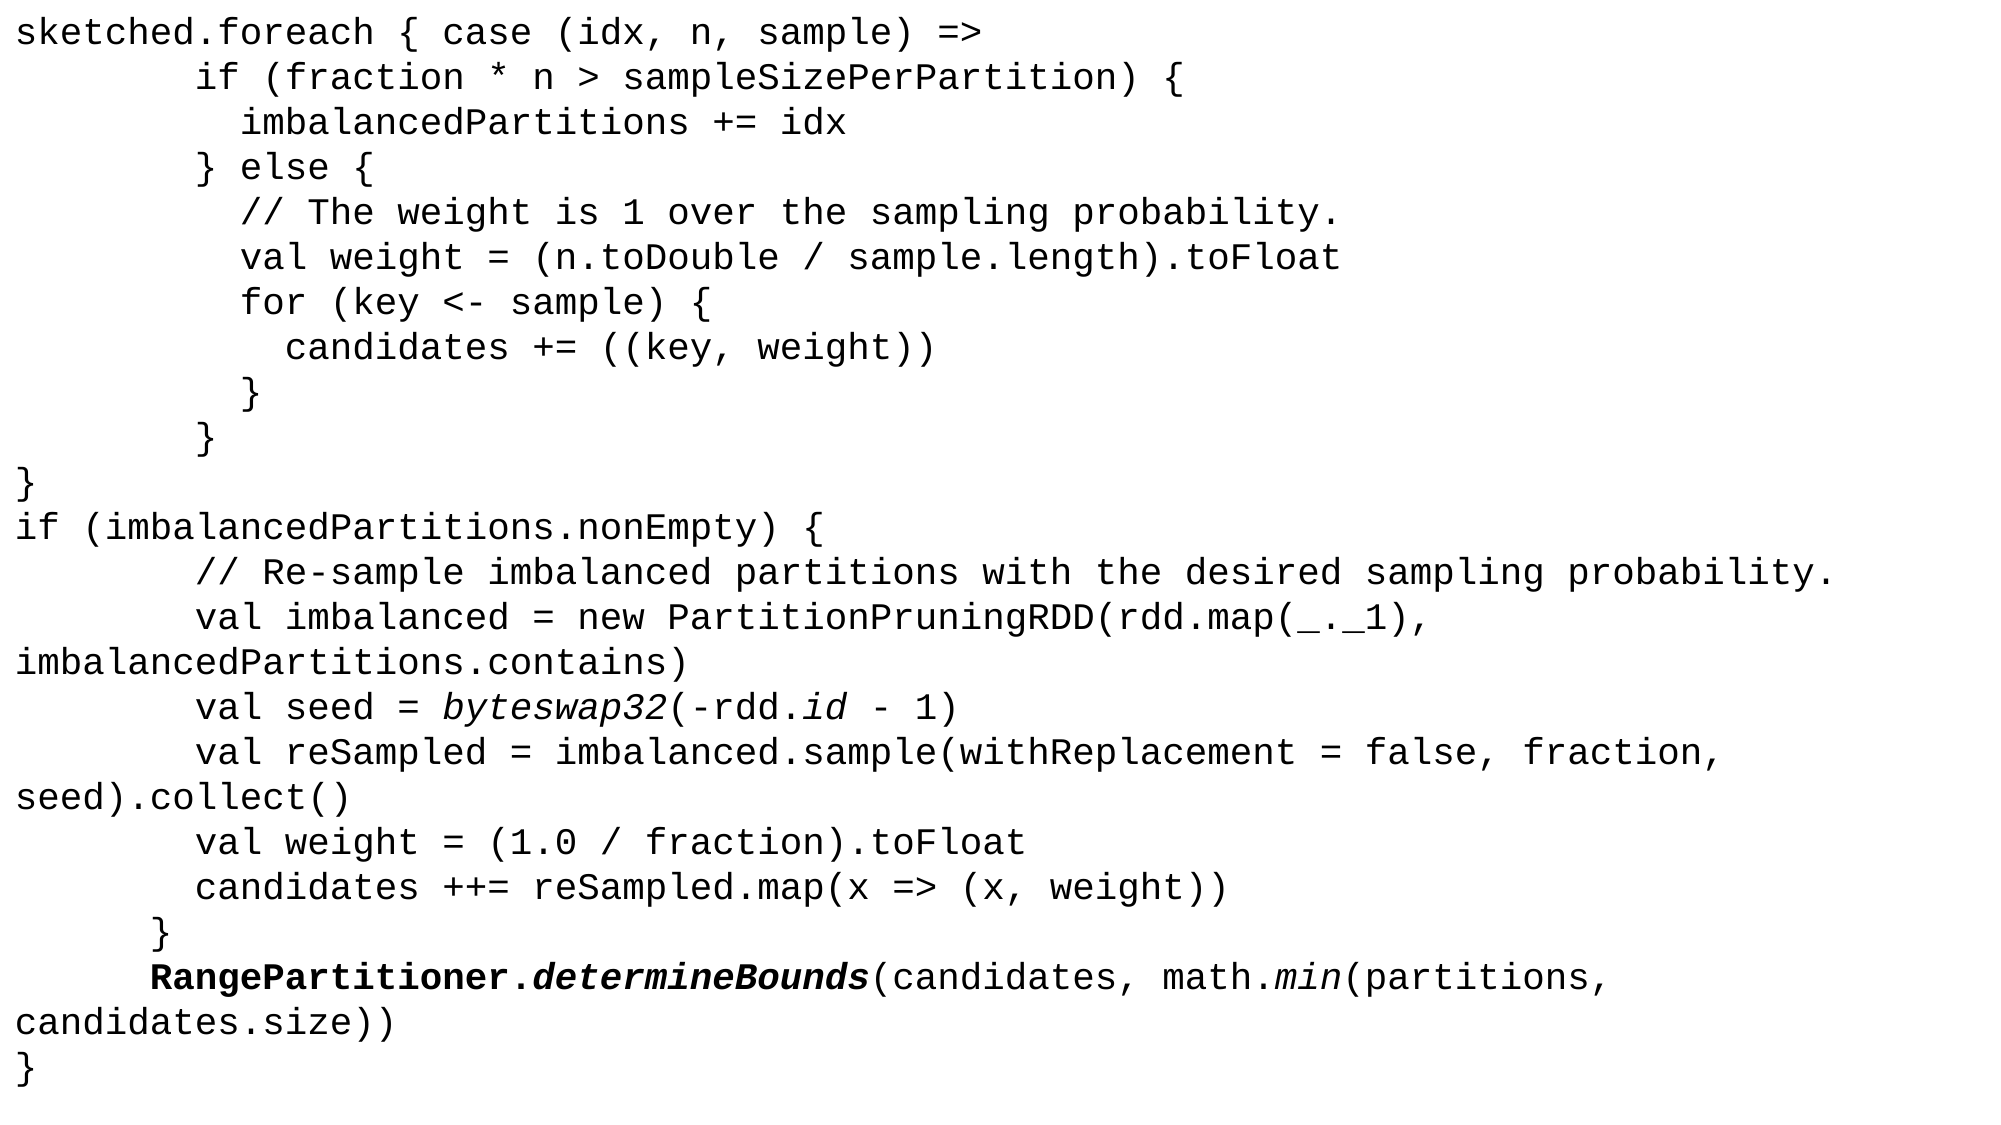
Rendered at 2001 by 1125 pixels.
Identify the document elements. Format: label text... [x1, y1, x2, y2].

text_box sketched.foreach { case (idx, n, sample) => if (fraction * n > sampleSizePerPartition) { imbalancedPartitions += idx } else { // The weight is 1 over the sampling probability. val weight = (n.toDouble / sample.length).toFloat for (key <- sample) { candidates += ((key, weight)) } } } if (imbalancedPartitions.nonEmpty) { // Re-sample imbalanced partitions with the desired sampling probability. val imbalanced = new PartitionPruningRDD(rdd.map(_._1), imbalancedPartitions.contains) val seed = byteswap32(-rdd.id - 1) val reSampled = imbalanced.sample(withReplacement = false, fraction, seed).collect() val weight = (1.0 / fraction).toFloat candidates ++= reSampled.map(x => (x, weight)) } RangePartitioner.determineBounds(candidates, math.min(partitions, candidates.size)) } [0, 0, 2000, 1095]
